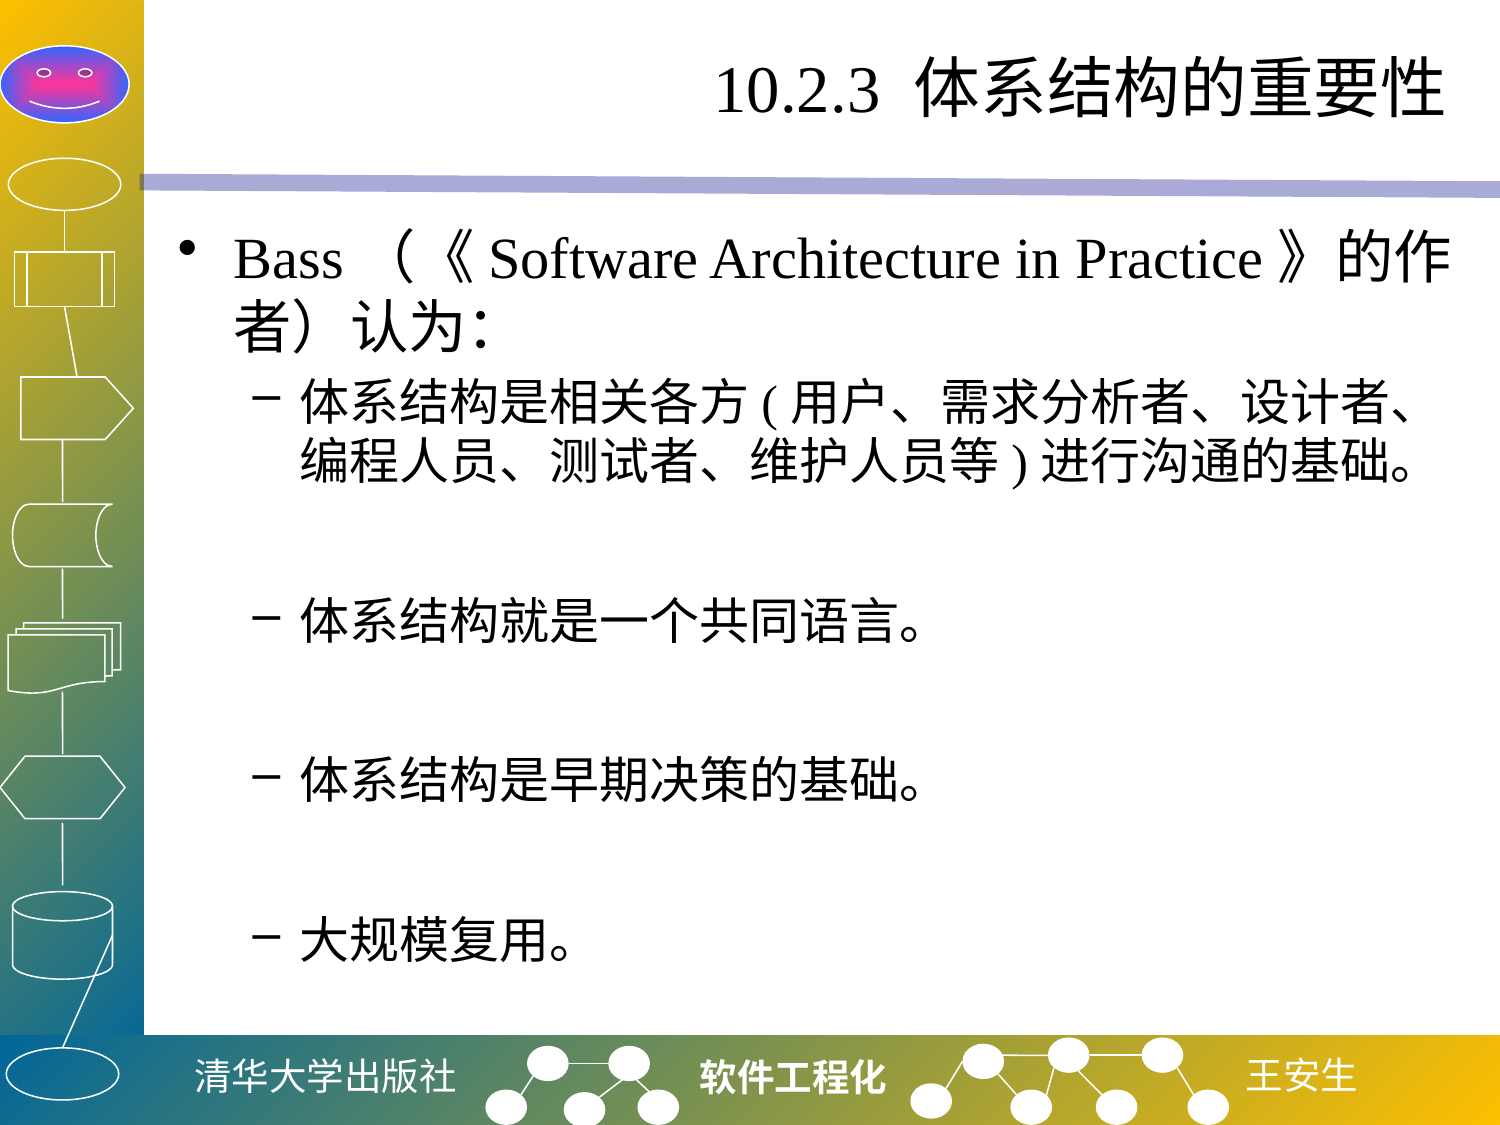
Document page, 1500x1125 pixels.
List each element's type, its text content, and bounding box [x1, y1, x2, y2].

list Bass（《Software Architecture in Practice》的作者）认为： 体系结构是相关各方(用户、需求分析者、设计者、编程人员、测试者、维护人员等)进行沟通的基础。 体系结构就是一个共同语言。 体系结构是早期决策的基础。 大规模复用。 [162, 212, 1476, 1017]
title 10.2.3 体系结构的重要性 [187, 24, 1463, 147]
